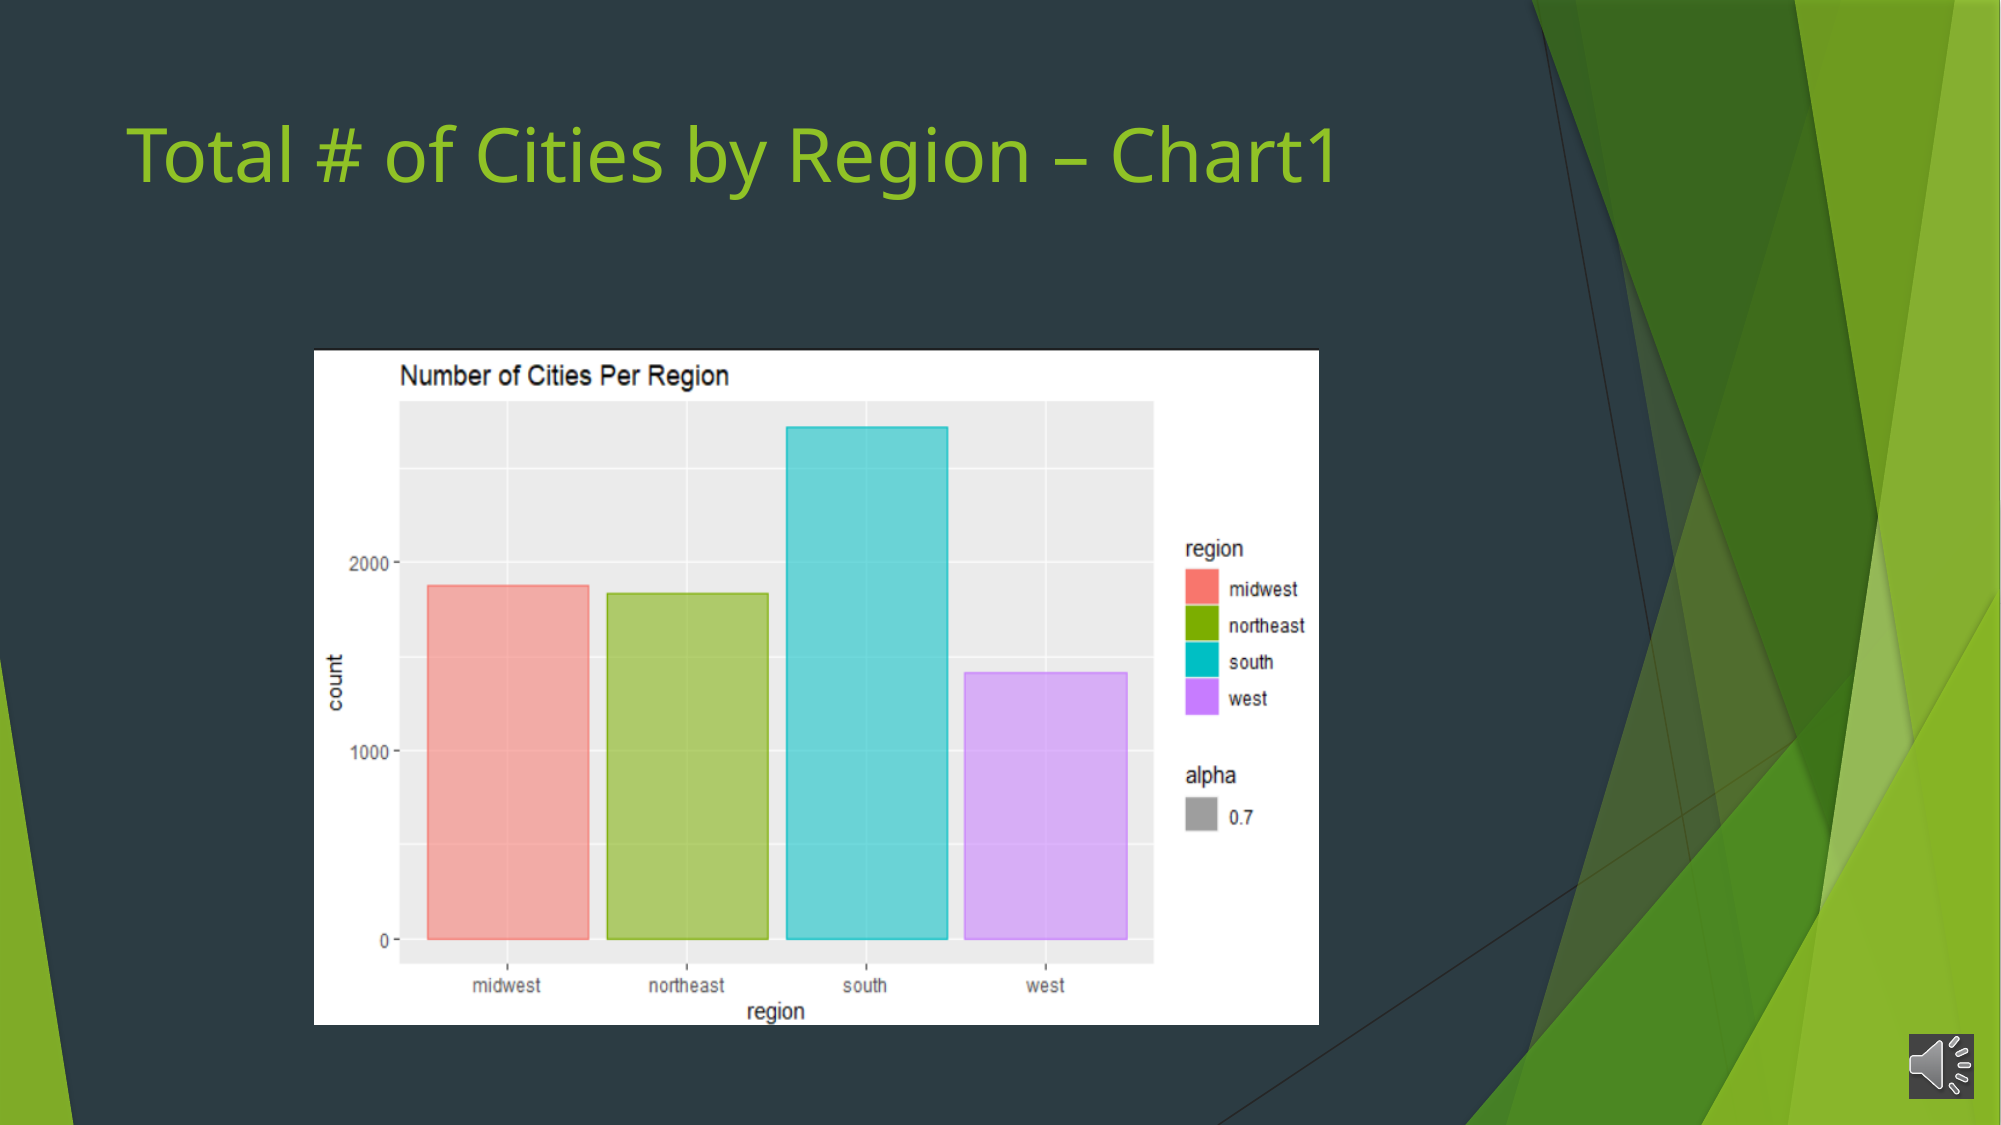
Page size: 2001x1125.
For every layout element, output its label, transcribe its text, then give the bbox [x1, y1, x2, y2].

title Total # of Cities by Region – Chart1 [111, 99, 1522, 317]
picture [313, 348, 1319, 1026]
picture [1907, 1032, 1976, 1101]
